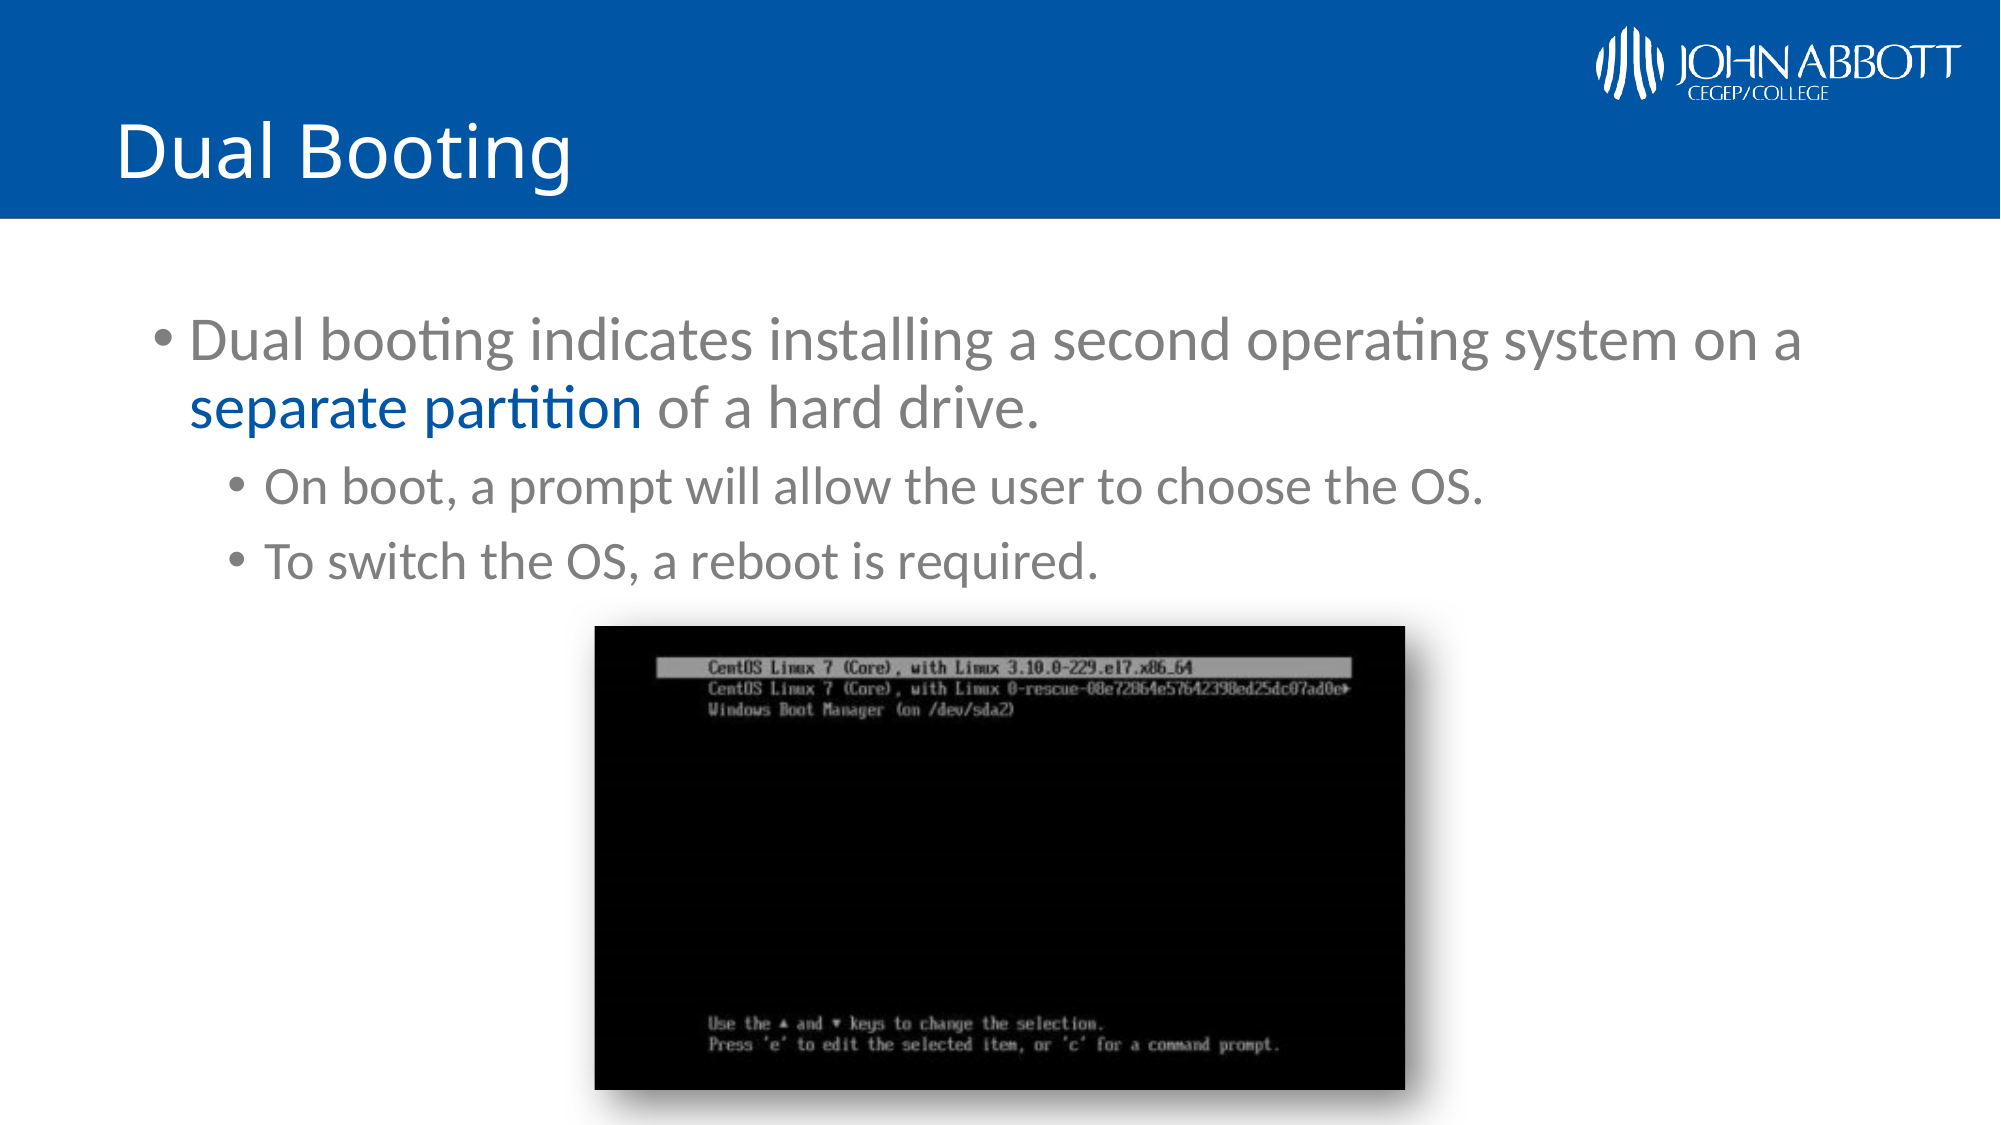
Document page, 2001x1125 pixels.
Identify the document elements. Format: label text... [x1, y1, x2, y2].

list Dual booting indicates installing a second operating system on a separate partition of a hard drive. On boot, a prompt will allow the user to choose the OS. To switch the OS, a reboot is required. [137, 299, 1863, 1014]
title Dual Booting [99, 0, 1863, 202]
picture [1863, 26, 1962, 100]
picture [594, 626, 1406, 1090]
